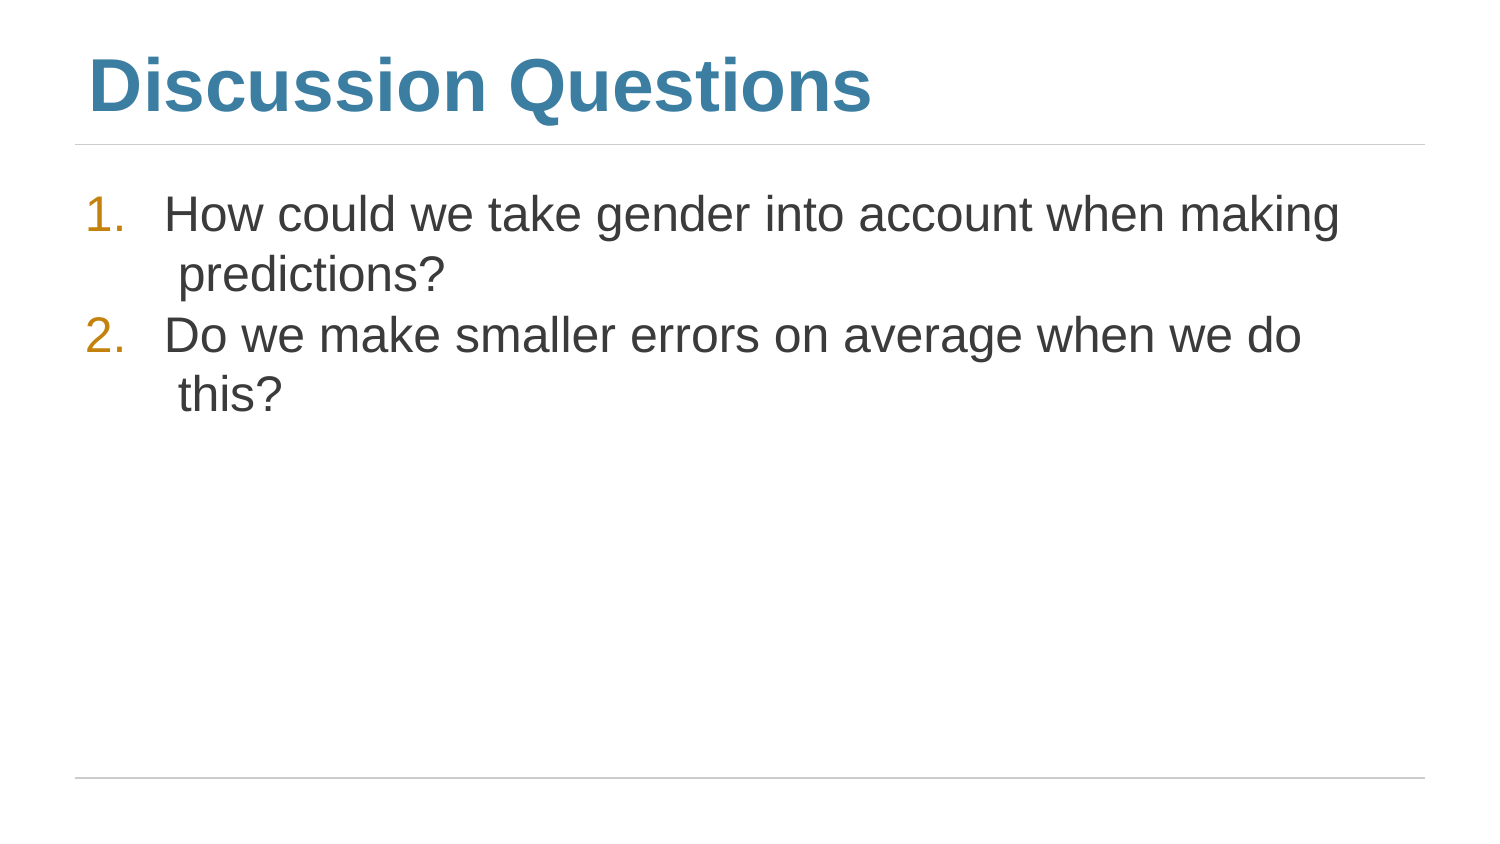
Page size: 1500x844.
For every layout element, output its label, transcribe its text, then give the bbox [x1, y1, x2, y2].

title Discussion Questions [86, 34, 878, 178]
text_box How could we take gender into account when making predictions? Do we make smaller errors on average when we do this? [82, 179, 1347, 422]
